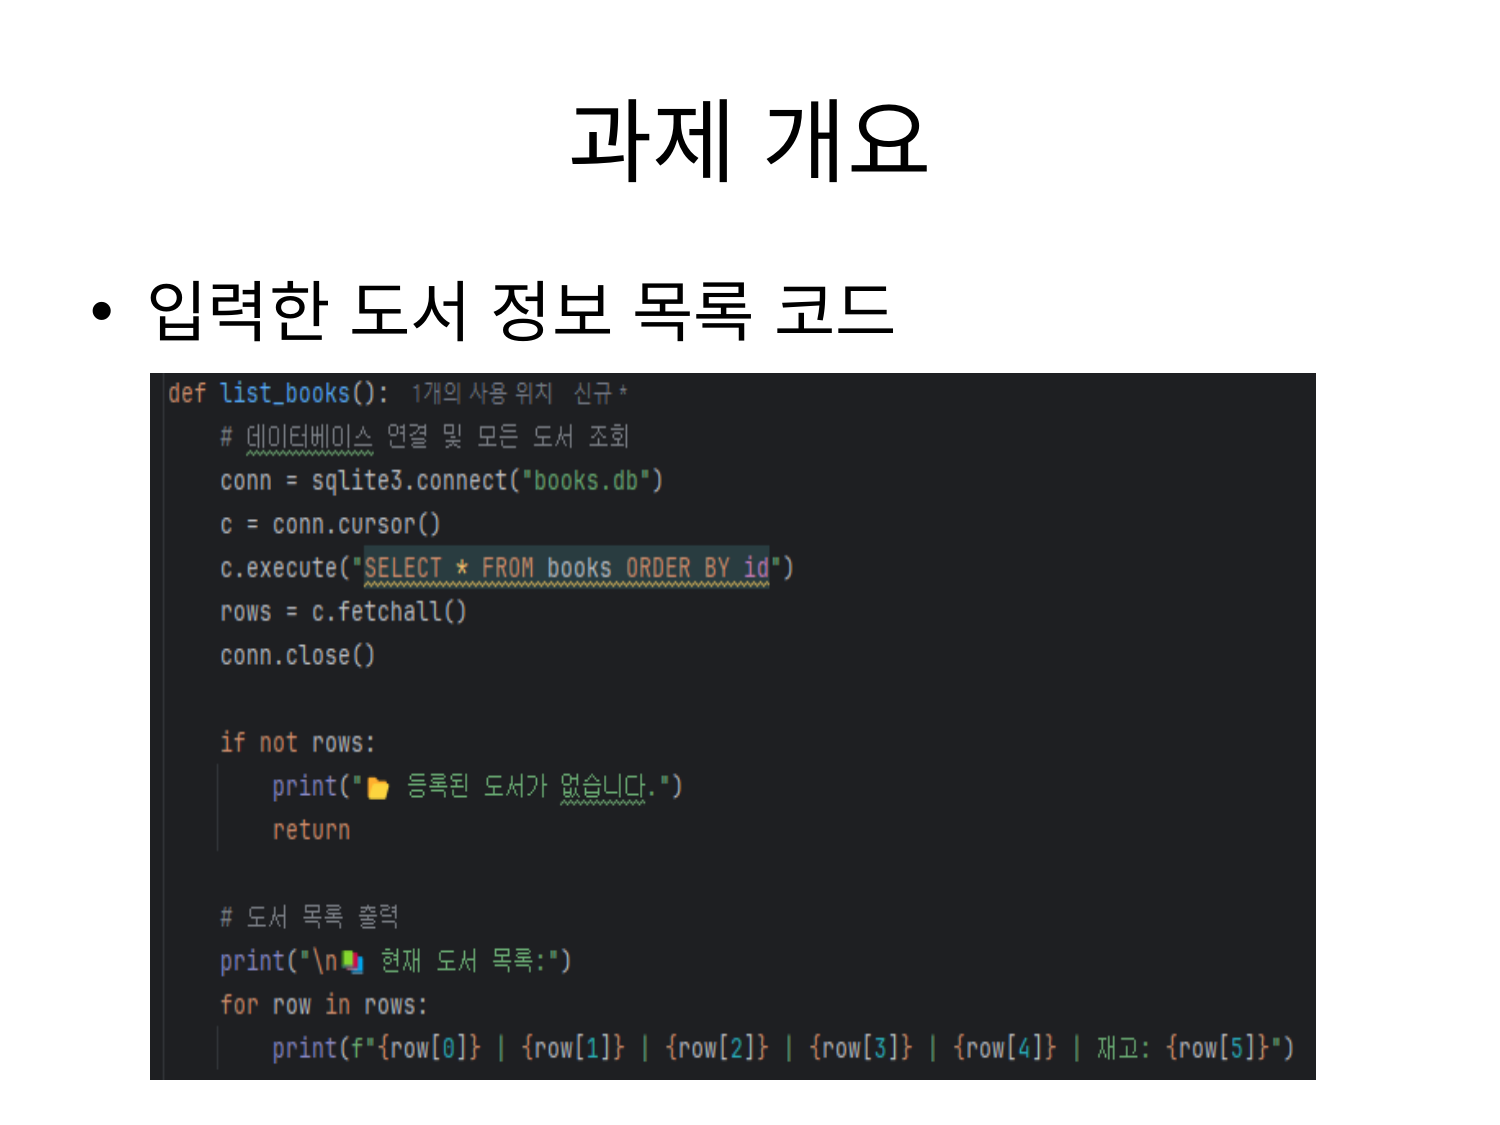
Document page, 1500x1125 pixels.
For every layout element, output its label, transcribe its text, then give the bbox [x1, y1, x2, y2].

title 과제 개요 [75, 45, 1425, 233]
picture [150, 373, 1316, 1081]
list 입력한 도서 정보 목록 코드 [75, 262, 1425, 1005]
